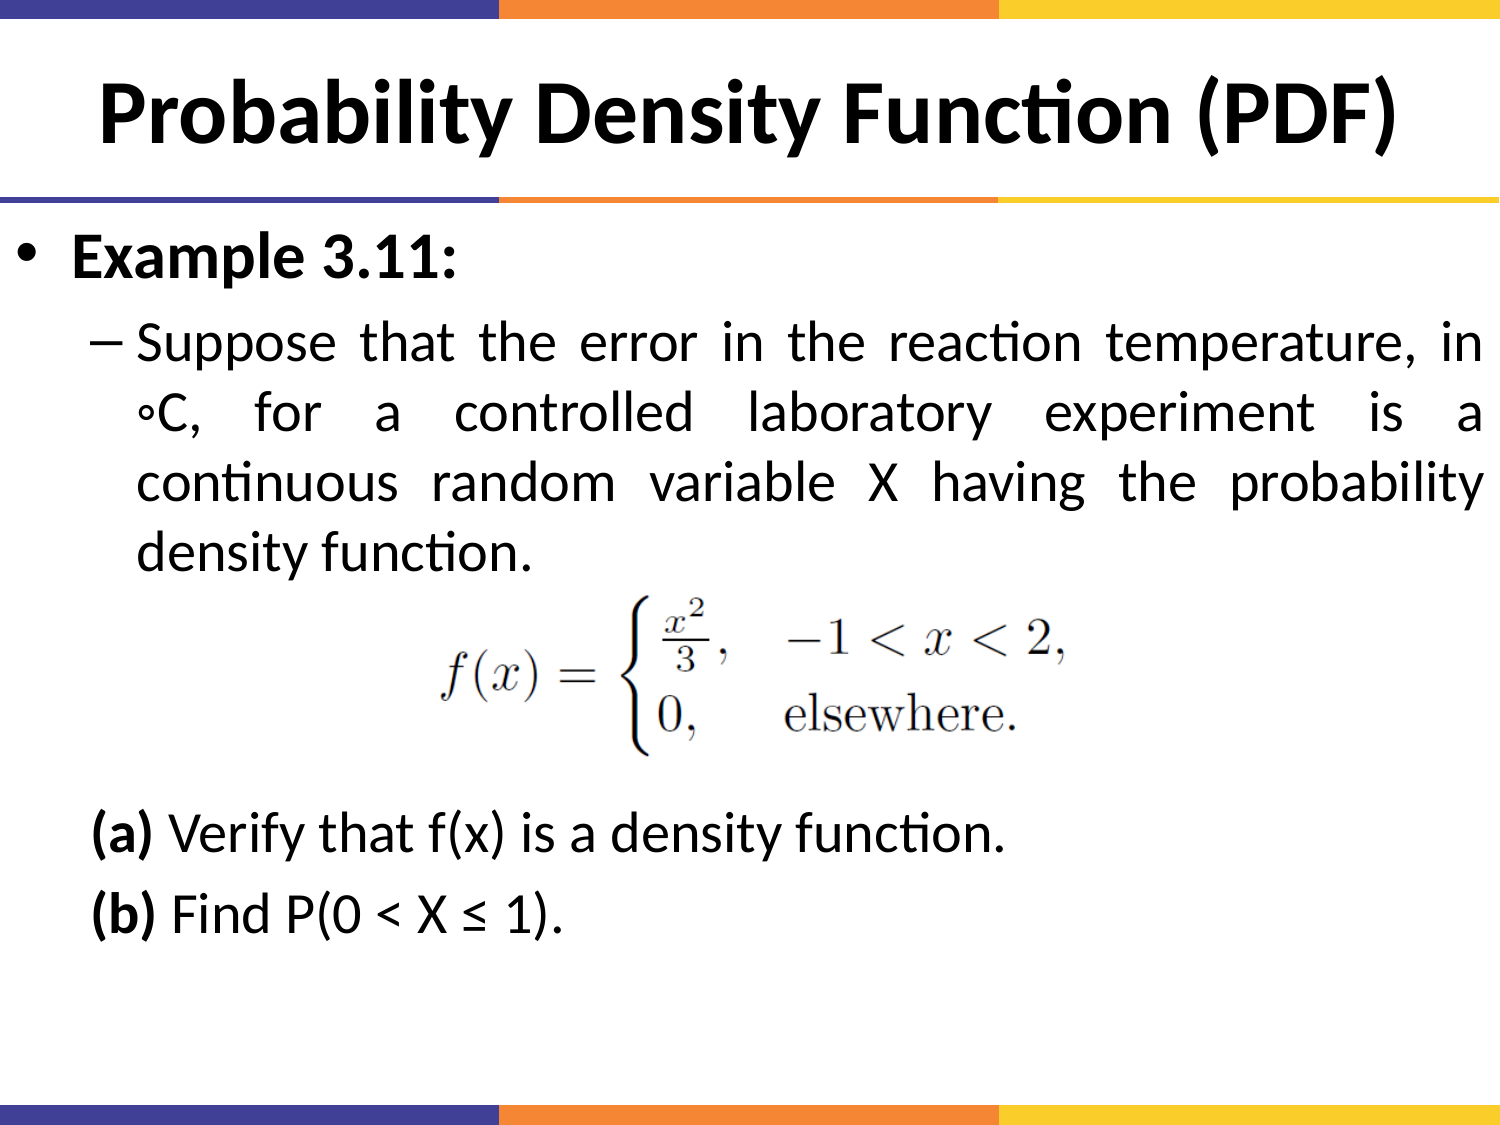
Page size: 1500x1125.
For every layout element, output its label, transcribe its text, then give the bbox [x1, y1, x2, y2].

picture [431, 587, 1069, 762]
list Example 3.11: Suppose that the error in the reaction temperature, in ◦C, for a controlled laboratory experiment is a continuous random variable X having the probability density function. (a) Verify that f(x) is a density function. (b) Find P(0 < X ≤ 1). [0, 203, 1500, 1100]
title Probability Density Function (PDF) [0, 20, 1500, 195]
